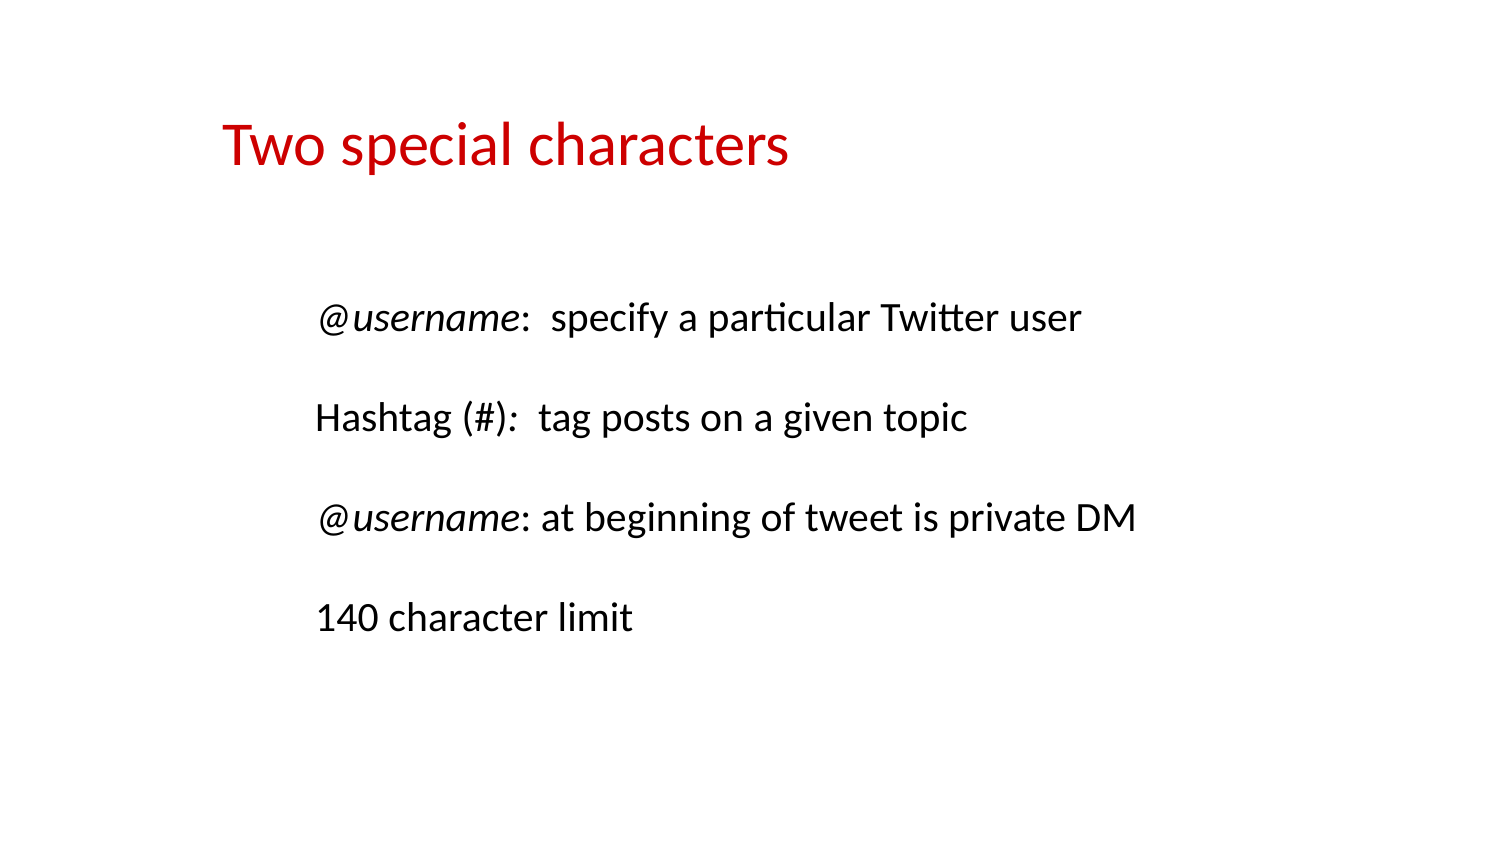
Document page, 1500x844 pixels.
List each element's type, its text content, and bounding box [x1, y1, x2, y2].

text_box @username: specify a particular Twitter user Hashtag (#): tag posts on a given topic @username: at beginning of tweet is private DM 140 character limit [304, 283, 1236, 689]
text_box Two special characters [210, 97, 808, 184]
